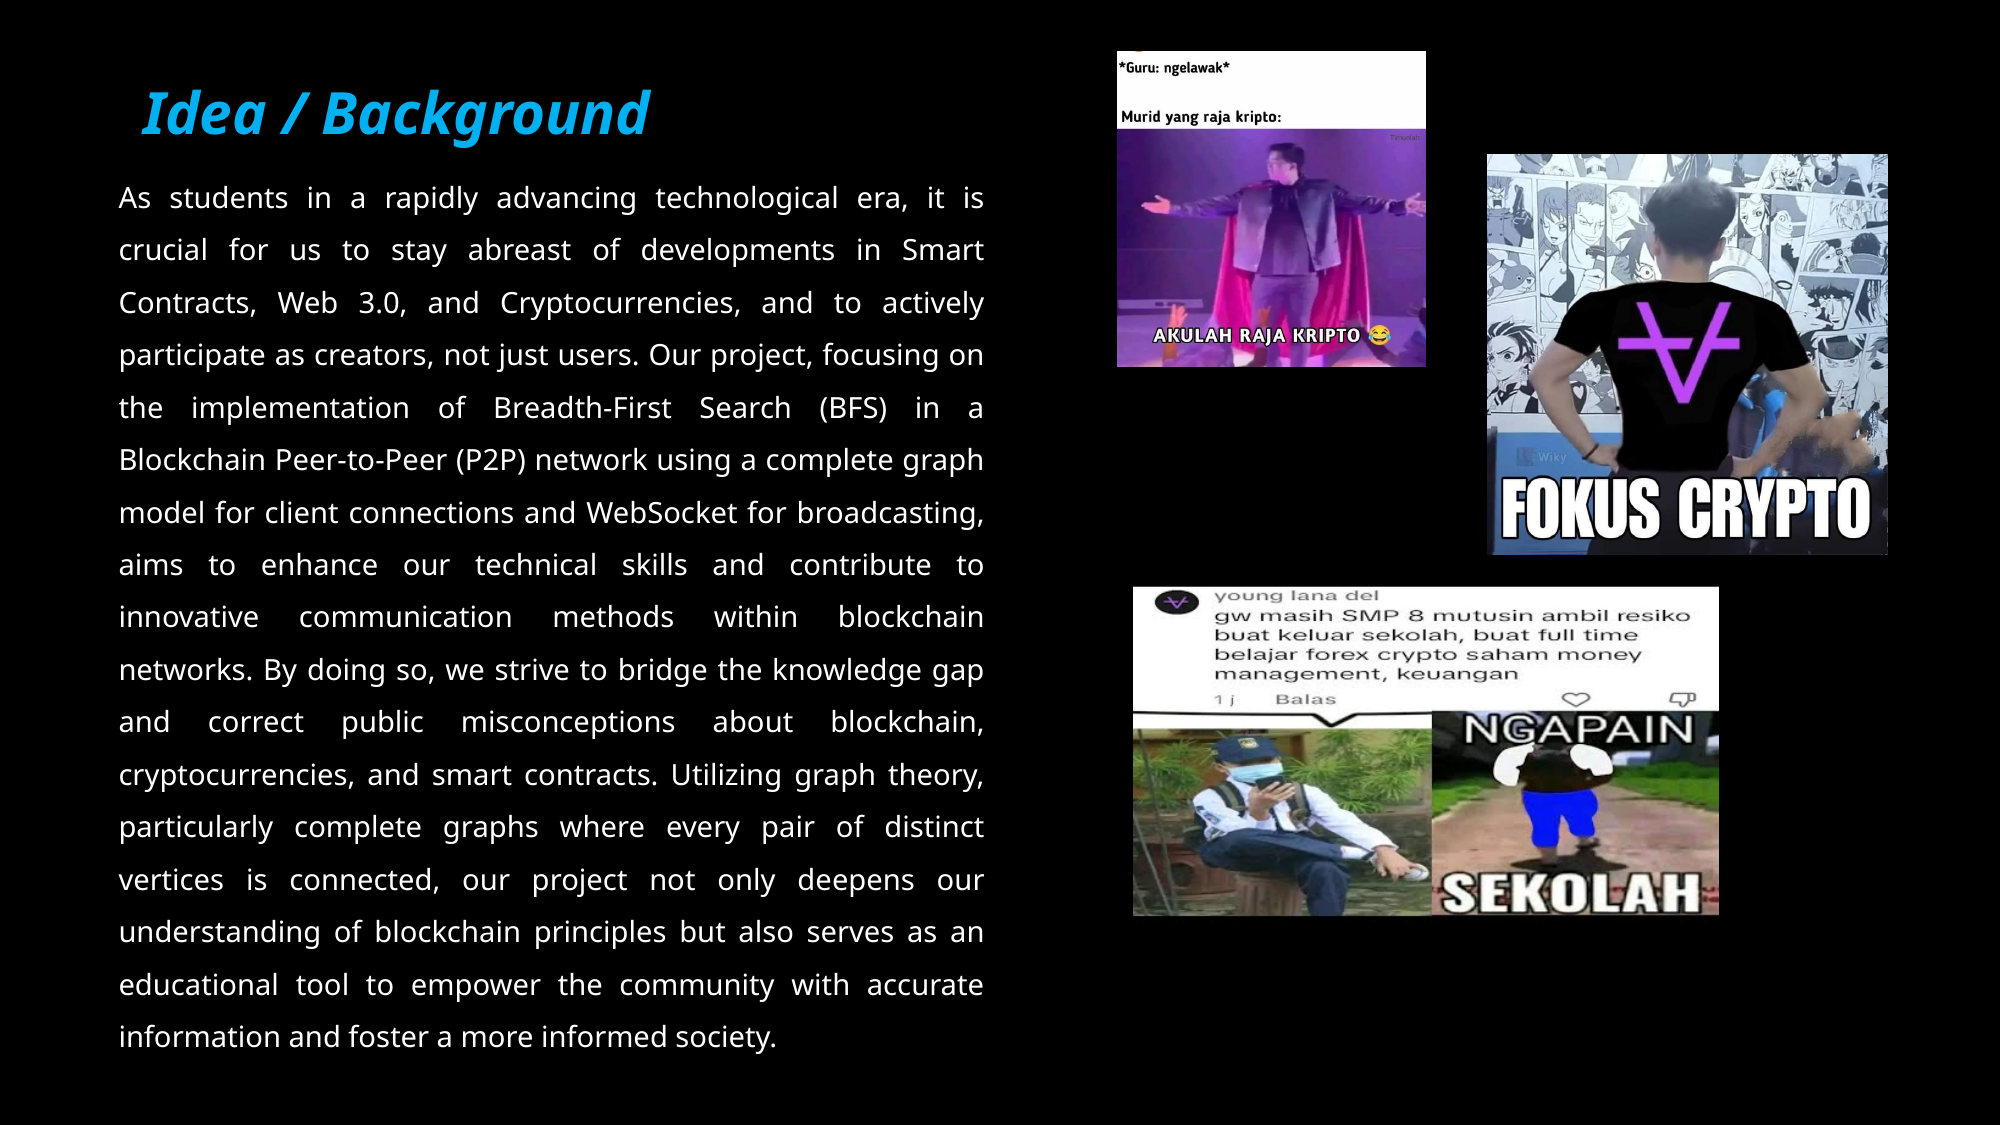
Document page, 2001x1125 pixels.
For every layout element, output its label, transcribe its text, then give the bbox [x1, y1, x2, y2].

picture [1133, 154, 1888, 971]
text_box As students in a rapidly advancing technological era, it is crucial for us to stay abreast of developments in Smart Contracts, Web 3.0, and Cryptocurrencies, and to actively participate as creators, not just users. Our project, focusing on the implementation of Breadth-First Search (BFS) in a Blockchain Peer-to-Peer (P2P) network using a complete graph model for client connections and WebSocket for broadcasting, aims to enhance our technical skills and contribute to innovative communication methods within blockchain networks. By doing so, we strive to bridge the knowledge gap and correct public misconceptions about blockchain, cryptocurrencies, and smart contracts. Utilizing graph theory, particularly complete graphs where every pair of distinct vertices is connected, our project not only deepens our understanding of blockchain principles but also serves as an educational tool to empower the community with accurate information and foster a more informed society. [103, 154, 1000, 1061]
picture [1117, 51, 1426, 367]
text_box Idea / Background [128, 68, 666, 154]
